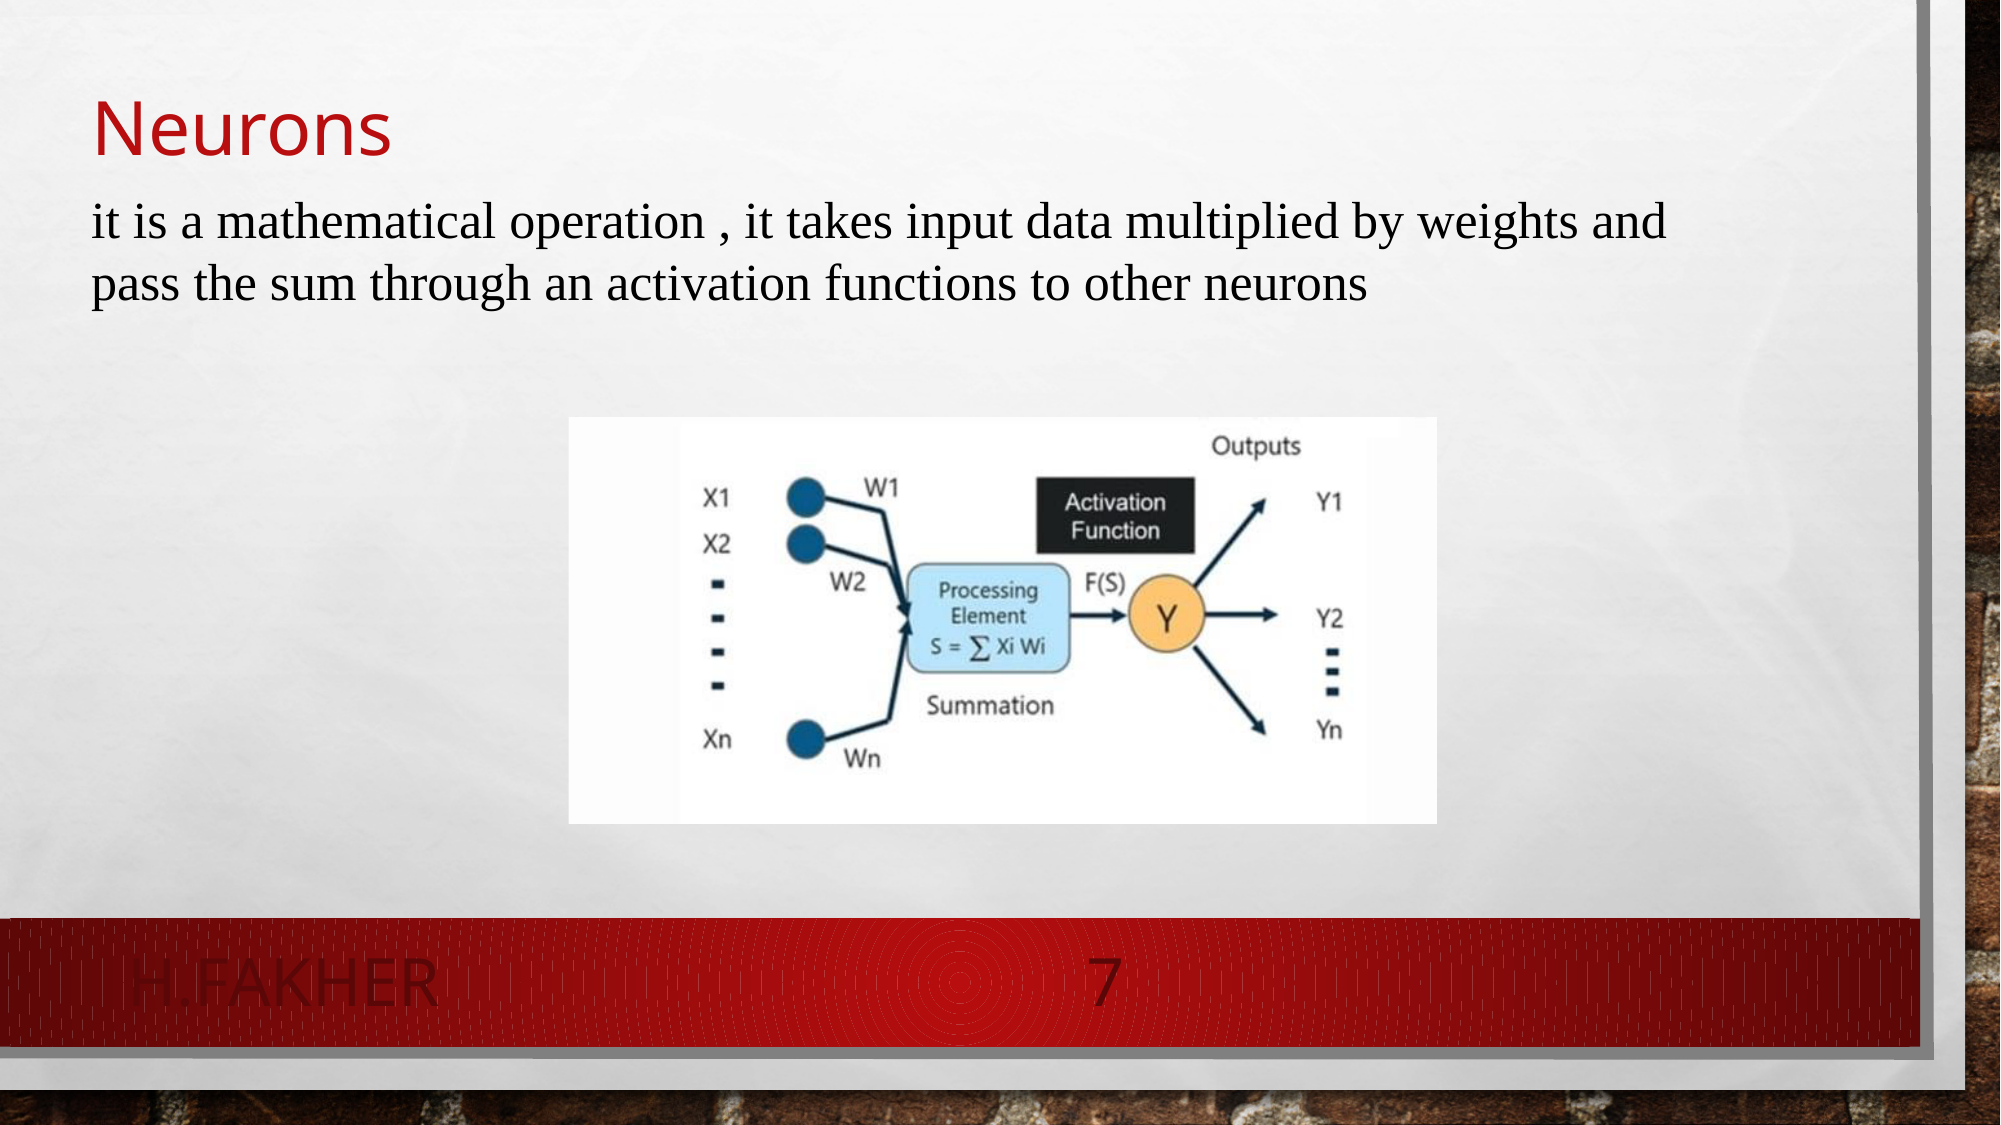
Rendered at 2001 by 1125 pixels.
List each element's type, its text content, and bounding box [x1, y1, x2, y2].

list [568, 417, 1438, 824]
picture [0, 0, 2000, 1125]
footer H.Fakher [112, 944, 1015, 1027]
slide_number 7 [1031, 944, 1181, 1027]
text_box it is a mathematical operation , it takes input data multiplied by weights and pass the sum through an activation functions to other neurons [76, 178, 1777, 364]
title Neurons [76, 67, 754, 178]
